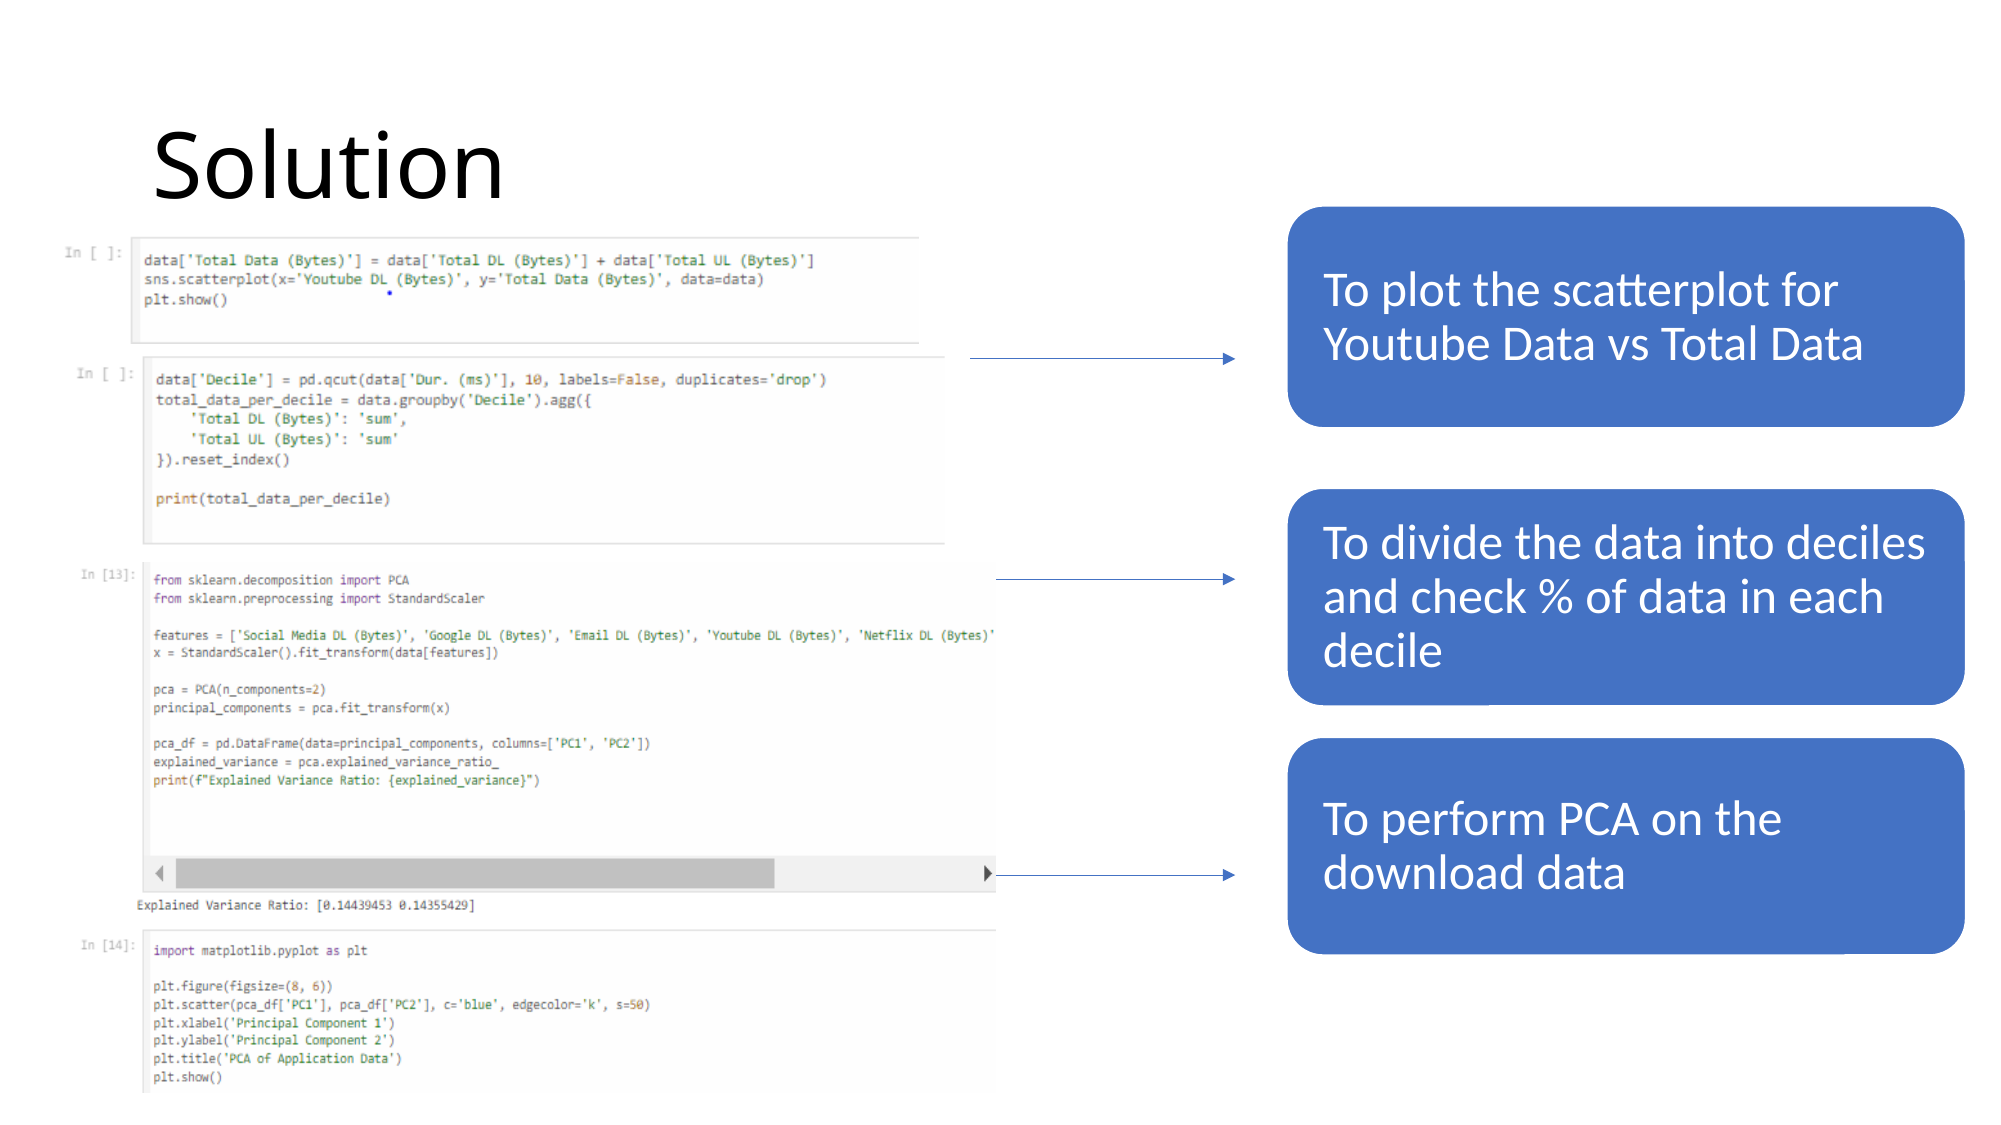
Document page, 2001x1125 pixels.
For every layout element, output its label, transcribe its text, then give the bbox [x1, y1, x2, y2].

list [1286, 205, 1966, 985]
picture [42, 231, 919, 344]
title Solution [137, 59, 1863, 278]
picture [67, 562, 996, 1093]
picture [68, 355, 945, 552]
